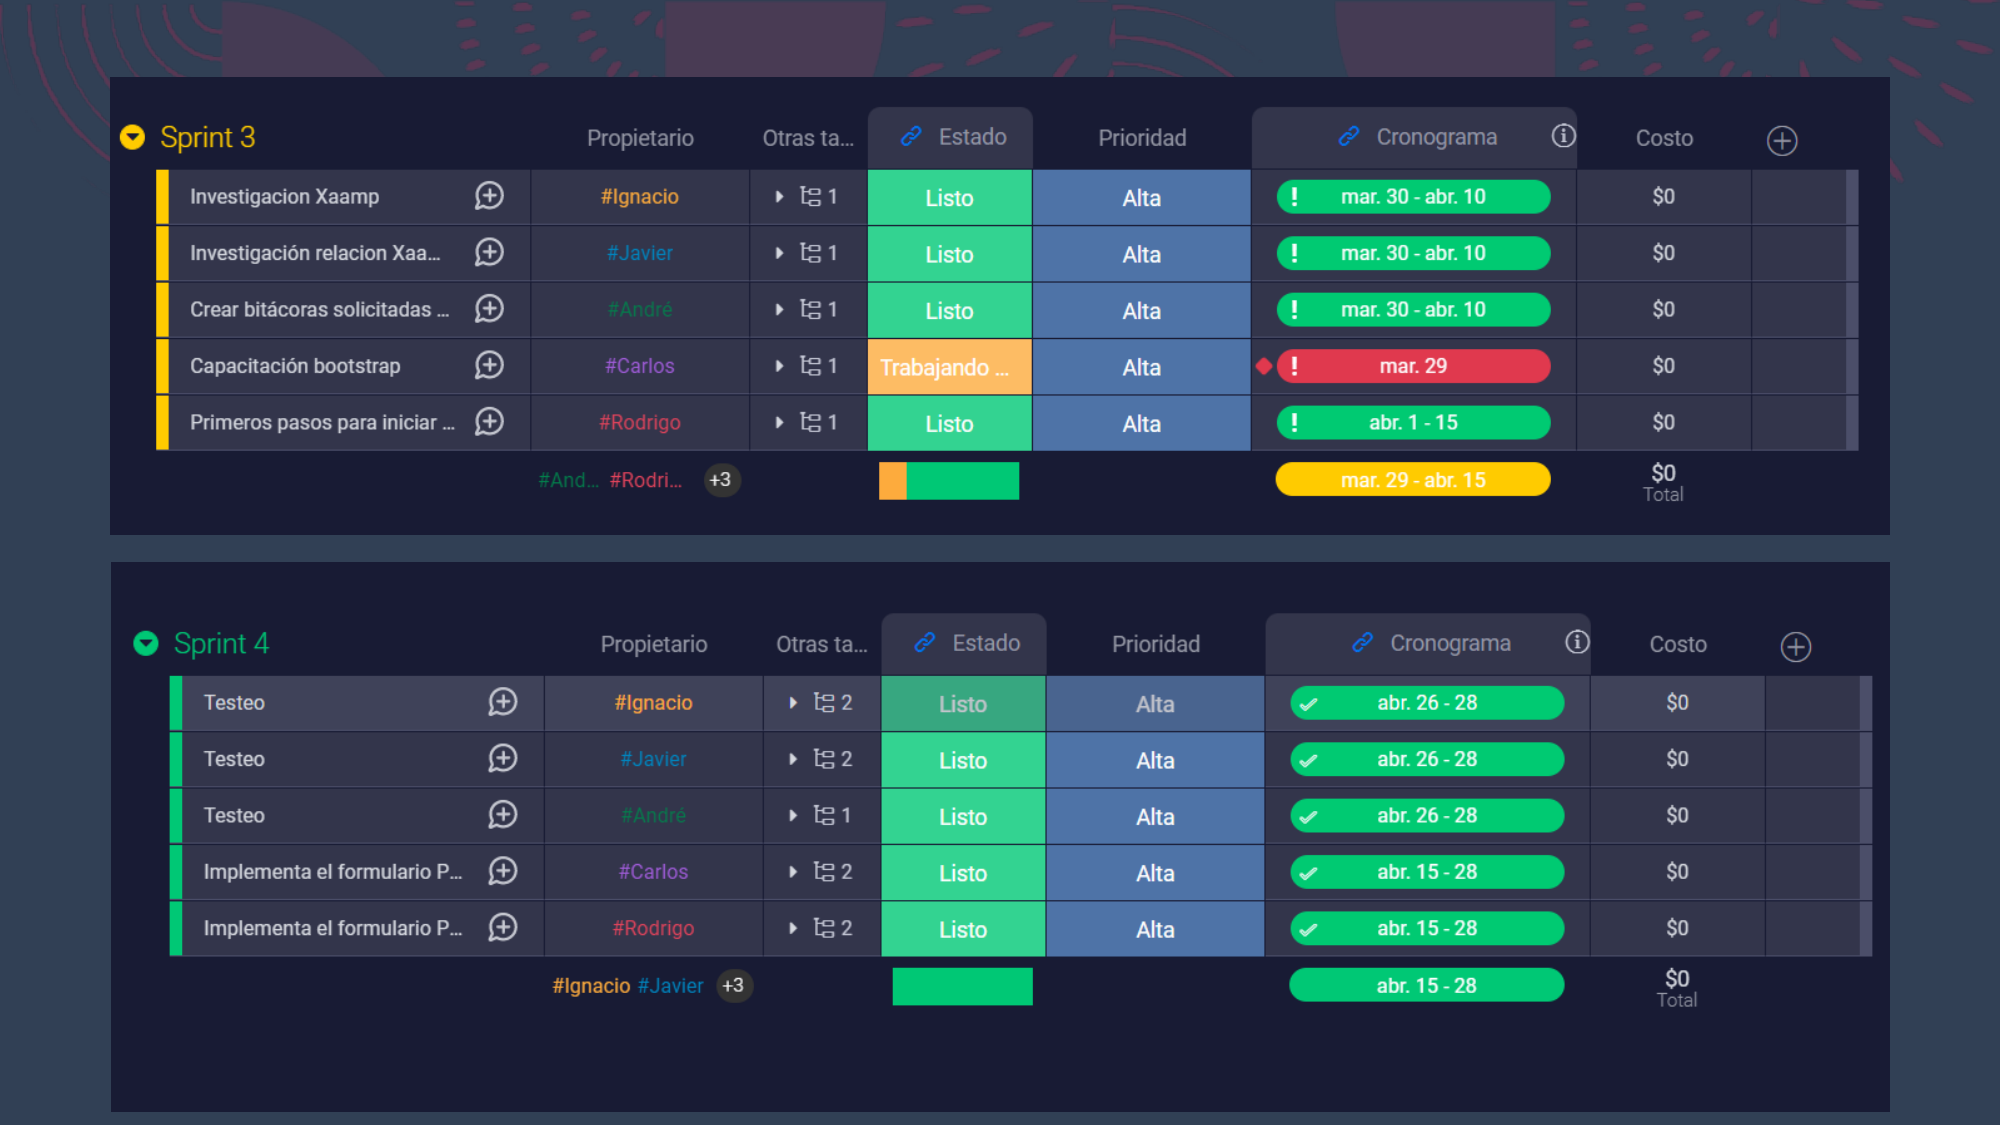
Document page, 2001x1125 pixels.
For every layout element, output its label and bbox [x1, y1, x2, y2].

picture [110, 77, 1890, 535]
picture [111, 562, 1890, 1112]
